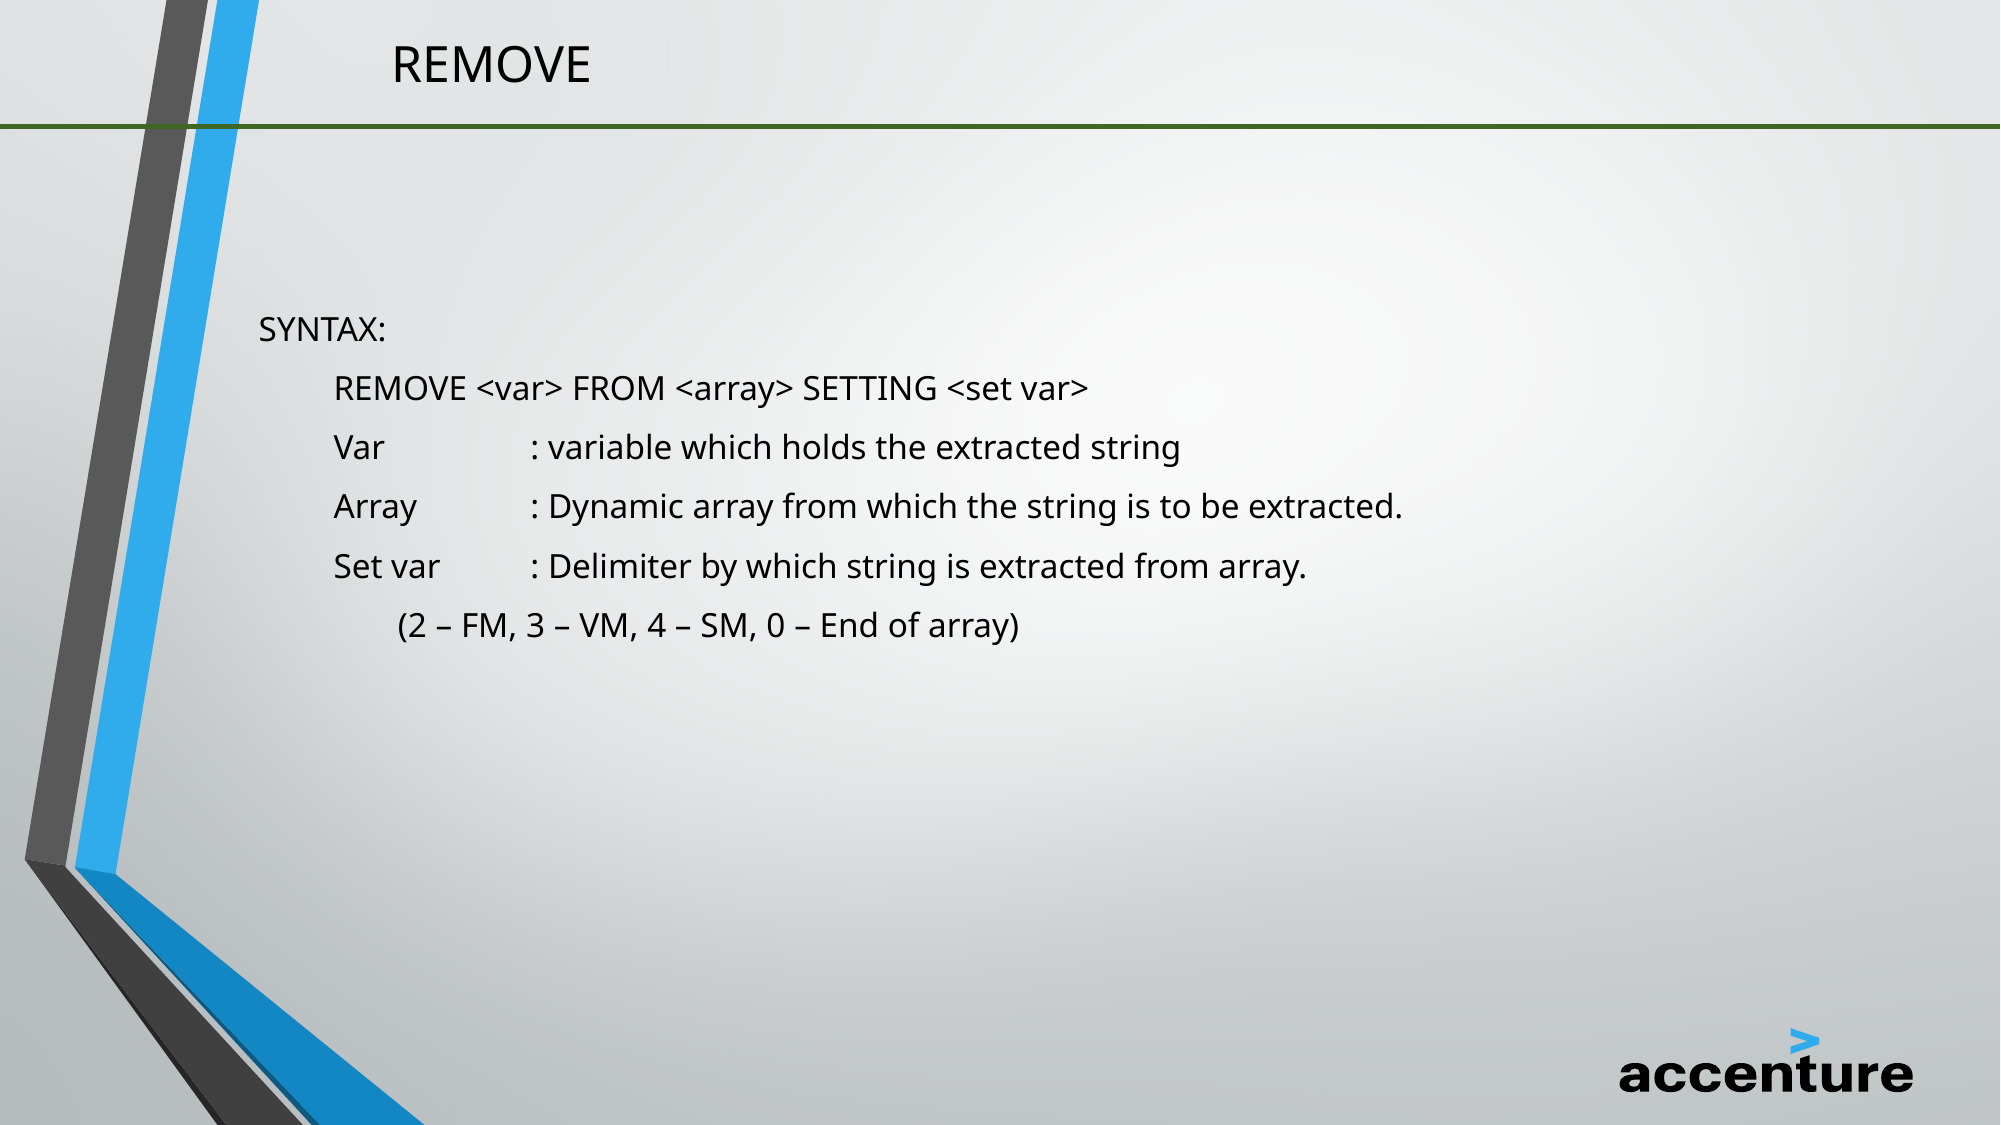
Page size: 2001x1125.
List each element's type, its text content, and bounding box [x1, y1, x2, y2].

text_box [1619, 1027, 1914, 1094]
title REMOVE [309, 17, 674, 108]
list SYNTAX: REMOVE <var> FROM <array> SETTING <set var> Var : variable which holds the extracted string Array : Dynamic array from which the string is to be extracted. Set var : Delimiter by which string is extracted from array. (2 – FM, 3 – VM, 4 – SM, 0 – End of array) [243, 169, 1887, 866]
